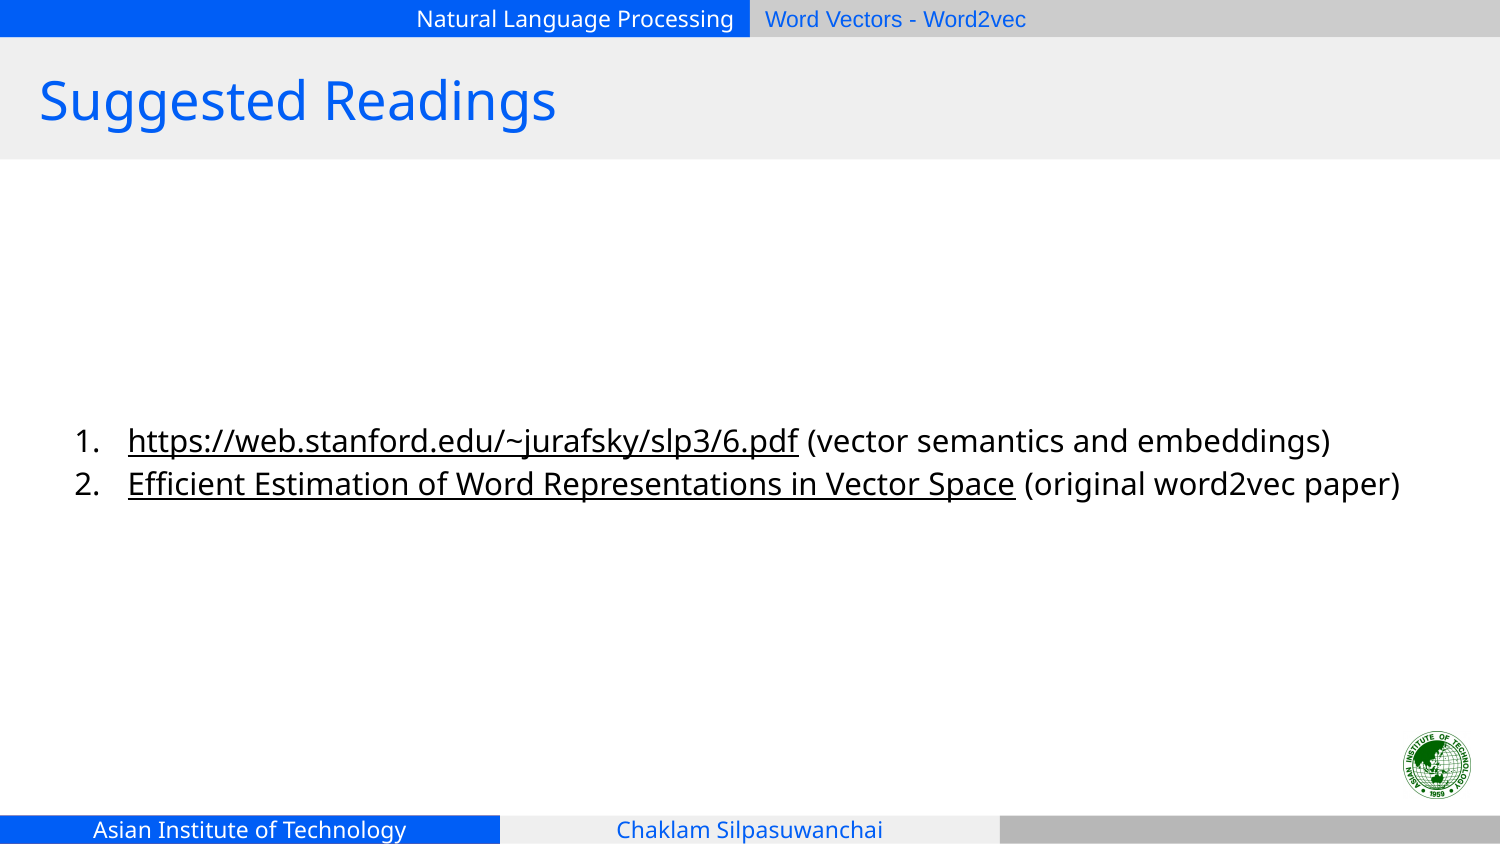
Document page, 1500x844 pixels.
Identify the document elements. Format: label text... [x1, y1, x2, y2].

list https://web.stanford.edu/~jurafsky/slp3/6.pdf (vector semantics and embeddings) Efficient Estimation of Word Representations in Vector Space (original word2vec paper) [37, 178, 1475, 750]
picture [1403, 750, 1471, 799]
title Suggested Readings [24, 37, 1475, 160]
